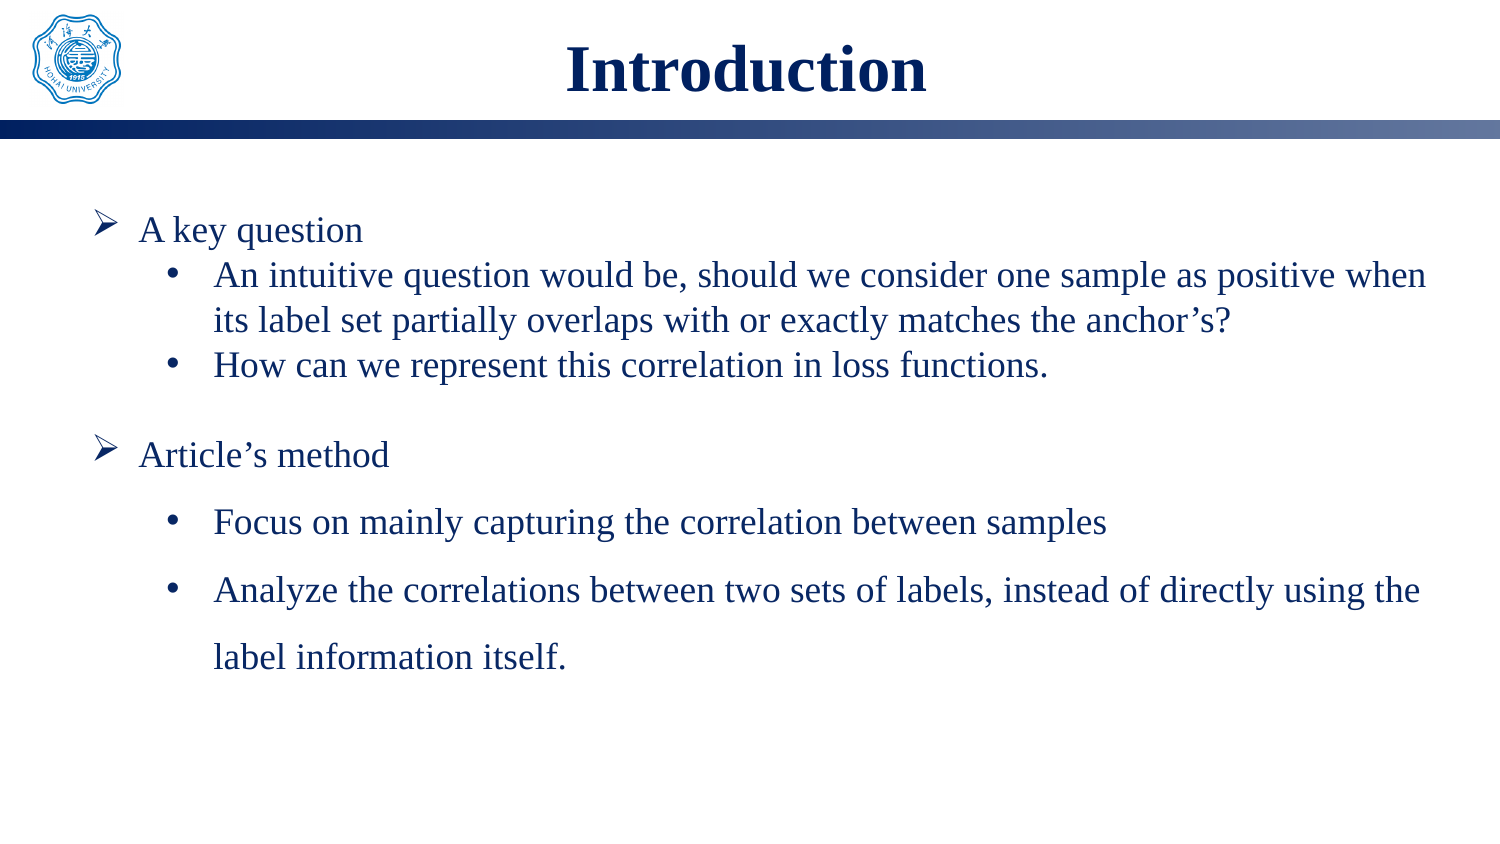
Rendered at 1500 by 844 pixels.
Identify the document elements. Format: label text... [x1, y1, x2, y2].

picture [29, 11, 124, 17]
text_box A key question An intuitive question would be, should we consider one sample as positive when its label set partially overlaps with or exactly matches the anchor’s? How can we represent this correlation in loss functions. Article’s method Focus on mainly capturing the correlation between samples Analyze the correlations between two sets of labels, instead of directly using the label information itself. [76, 197, 1447, 685]
title Introduction [11, 17, 1483, 112]
